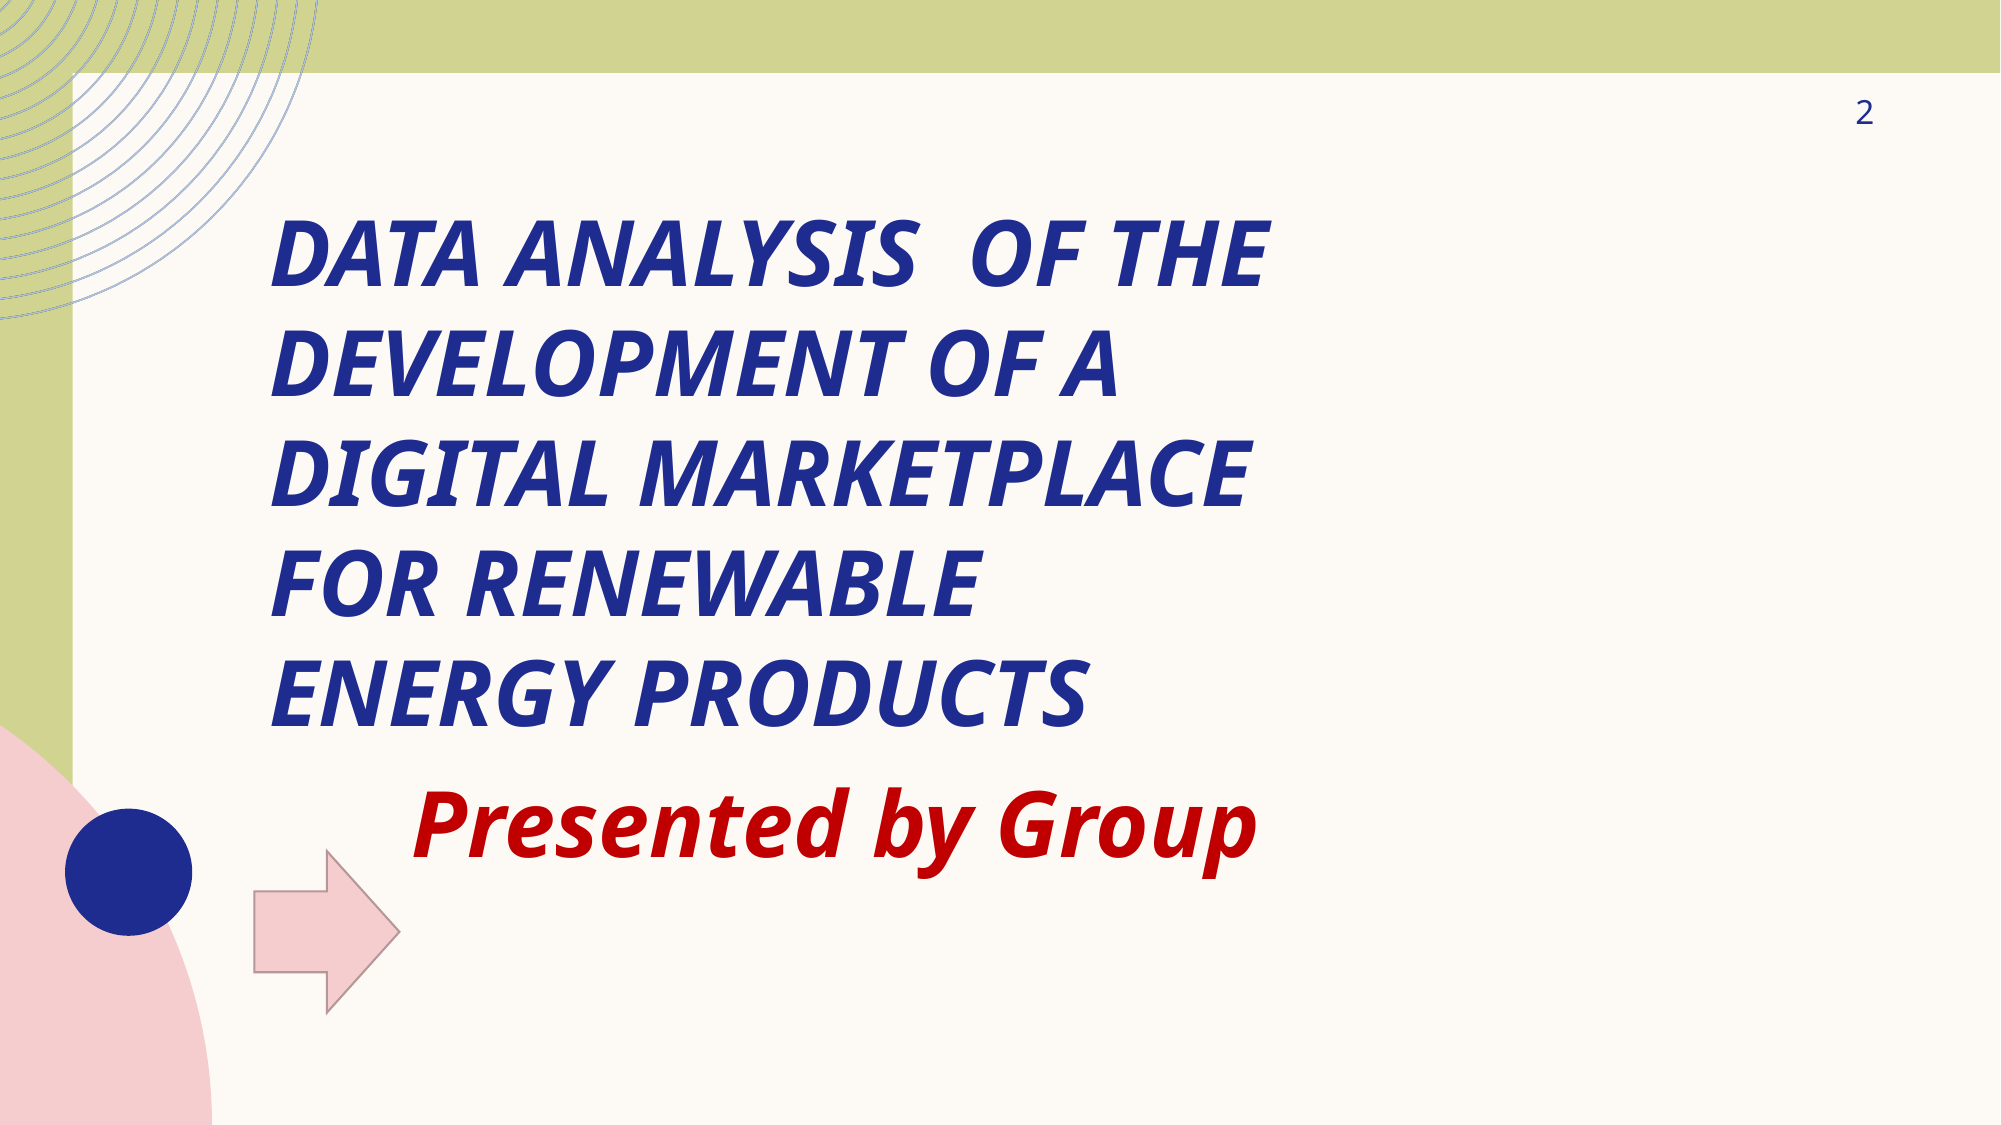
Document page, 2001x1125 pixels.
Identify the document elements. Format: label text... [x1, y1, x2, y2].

slide_number 2 [1712, 75, 1875, 153]
picture [0, 0, 2001, 785]
list DATA ANALYSIS OF THE DEVELOPMENT OF A DIGITAL MARKETPLACE FOR RENEWABLE ENERGY PRODUCTS Presented by Group 5 [254, 194, 1313, 1028]
text_box [253, 848, 401, 1016]
